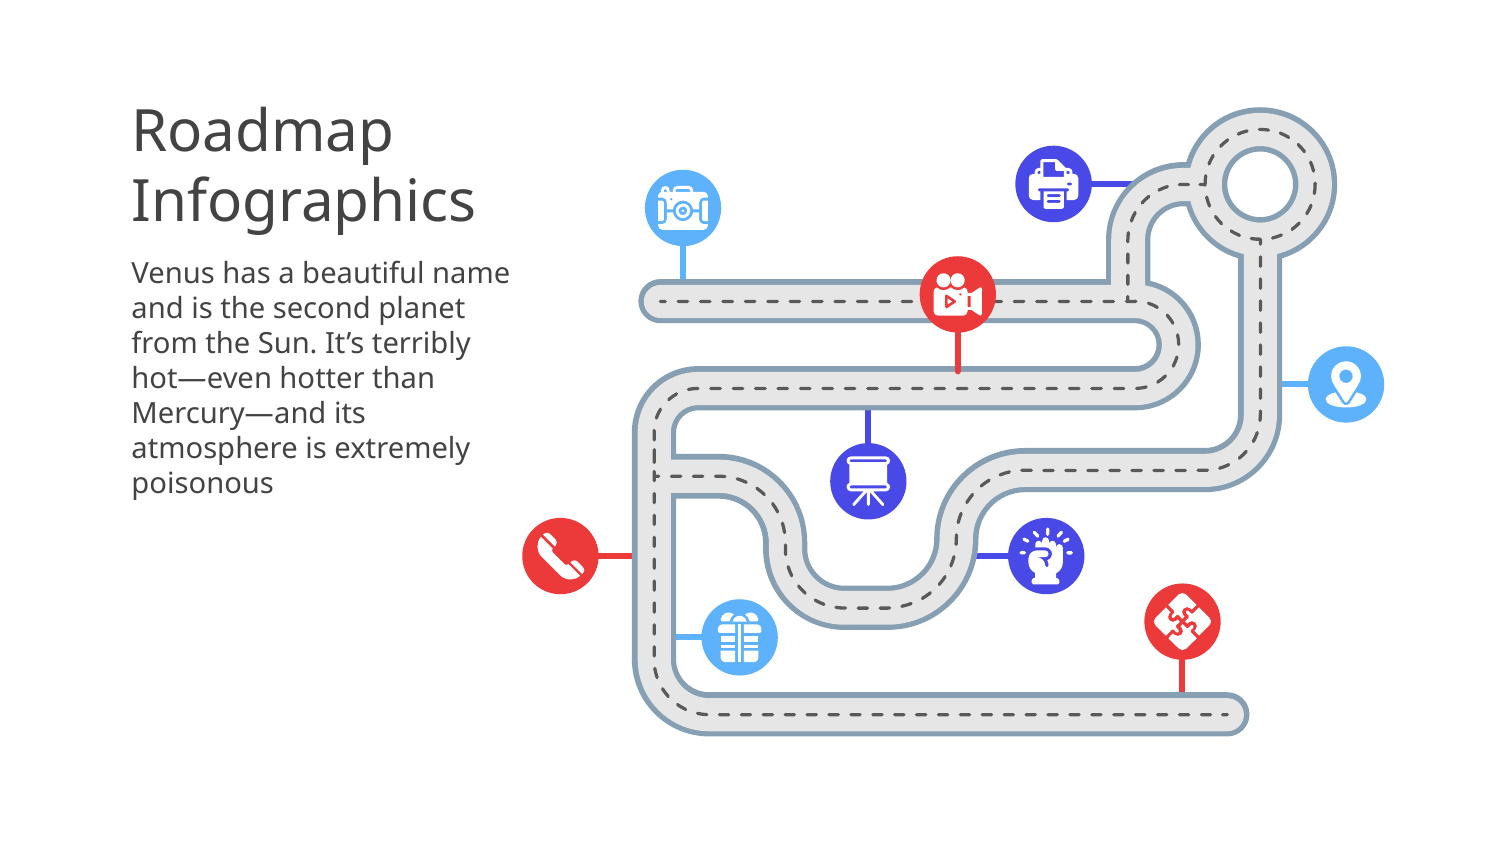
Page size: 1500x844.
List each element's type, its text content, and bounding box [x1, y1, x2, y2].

title Roadmap Infographics [116, 84, 520, 242]
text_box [920, 256, 996, 372]
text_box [1342, 346, 1384, 423]
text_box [522, 518, 626, 594]
text_box Venus has a beautiful name and is the second planet from the Sun. It’s terribly hot—even hotter than Mercury—and its atmosphere is extremely poisonous [116, 239, 538, 477]
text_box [631, 106, 1338, 737]
